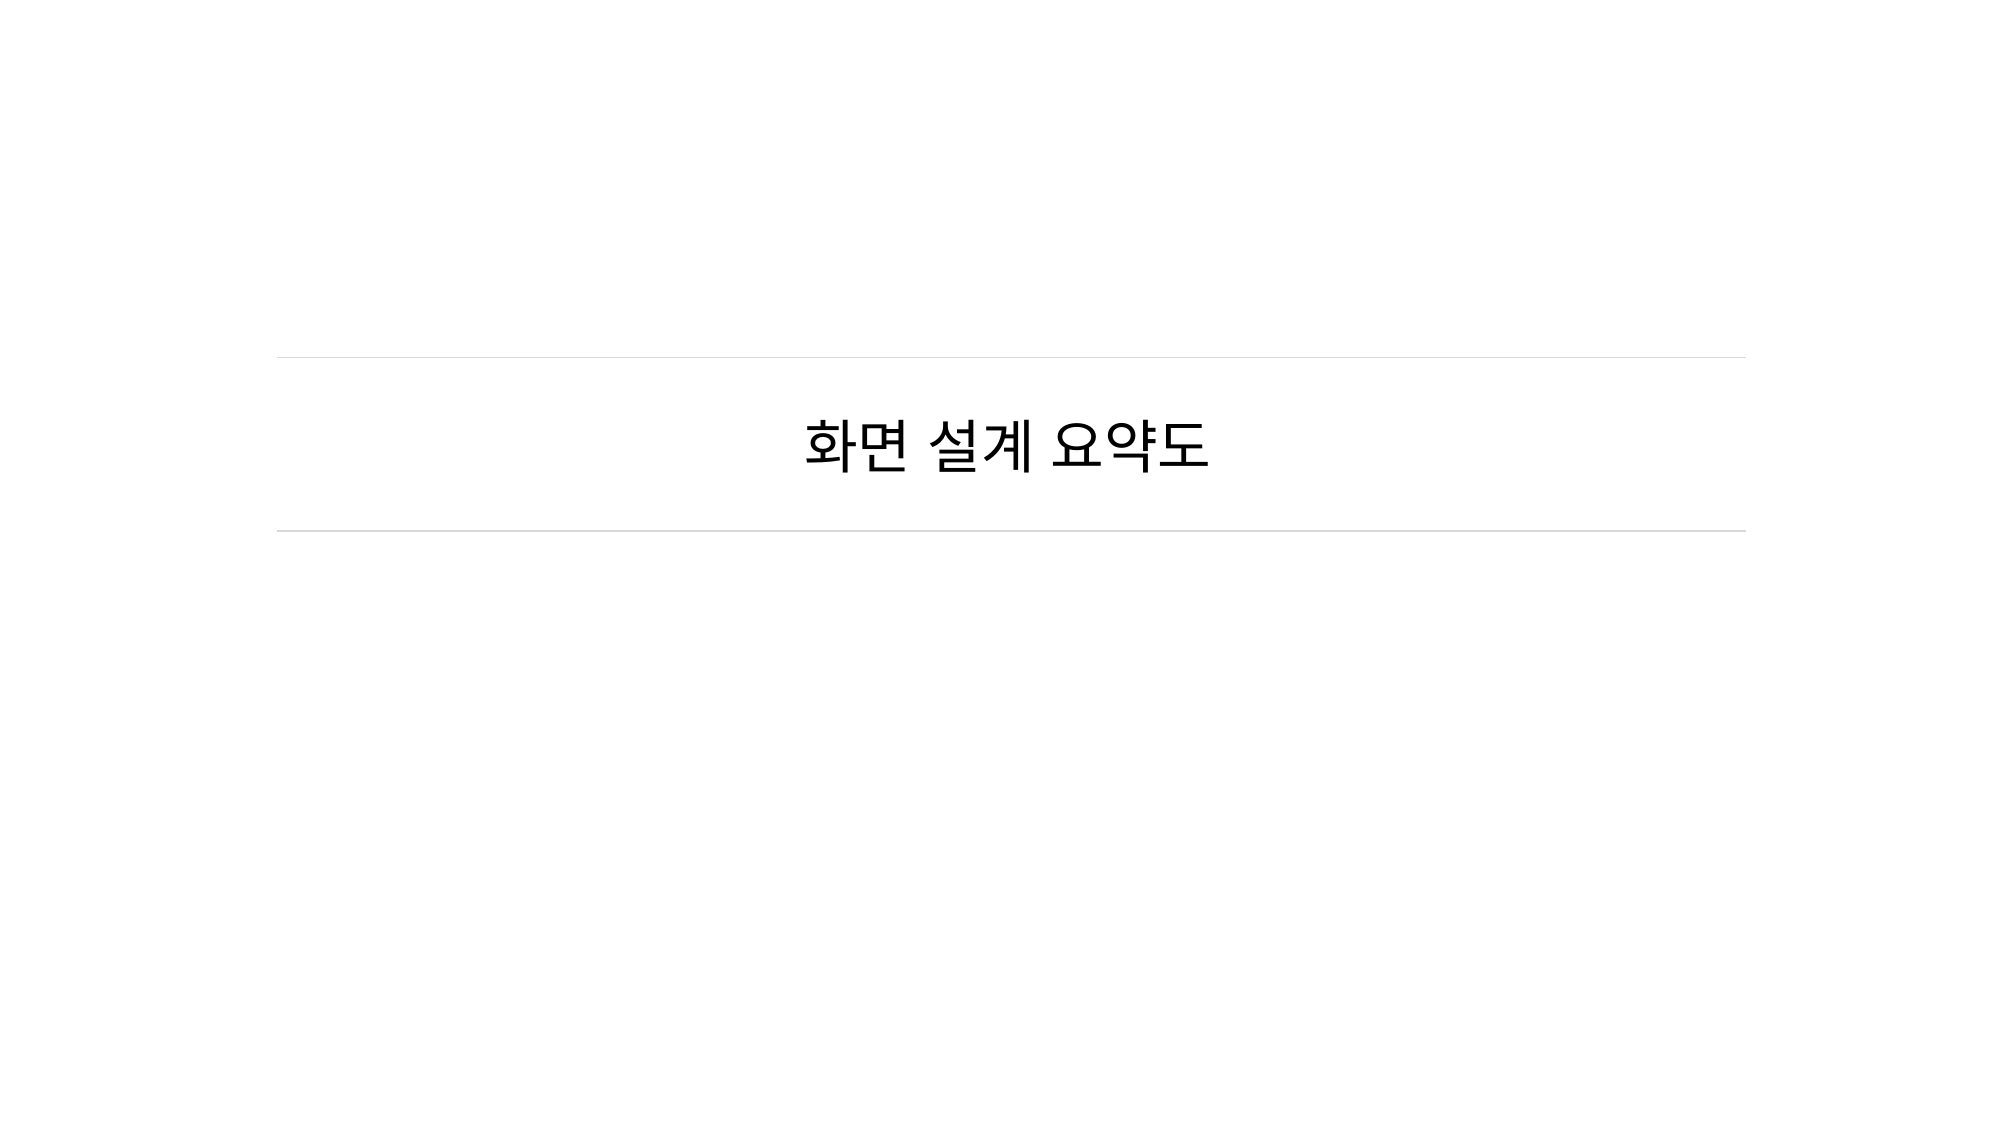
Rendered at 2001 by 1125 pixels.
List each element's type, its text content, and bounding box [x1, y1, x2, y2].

title 화면 설계 요약도 [70, 375, 1945, 515]
